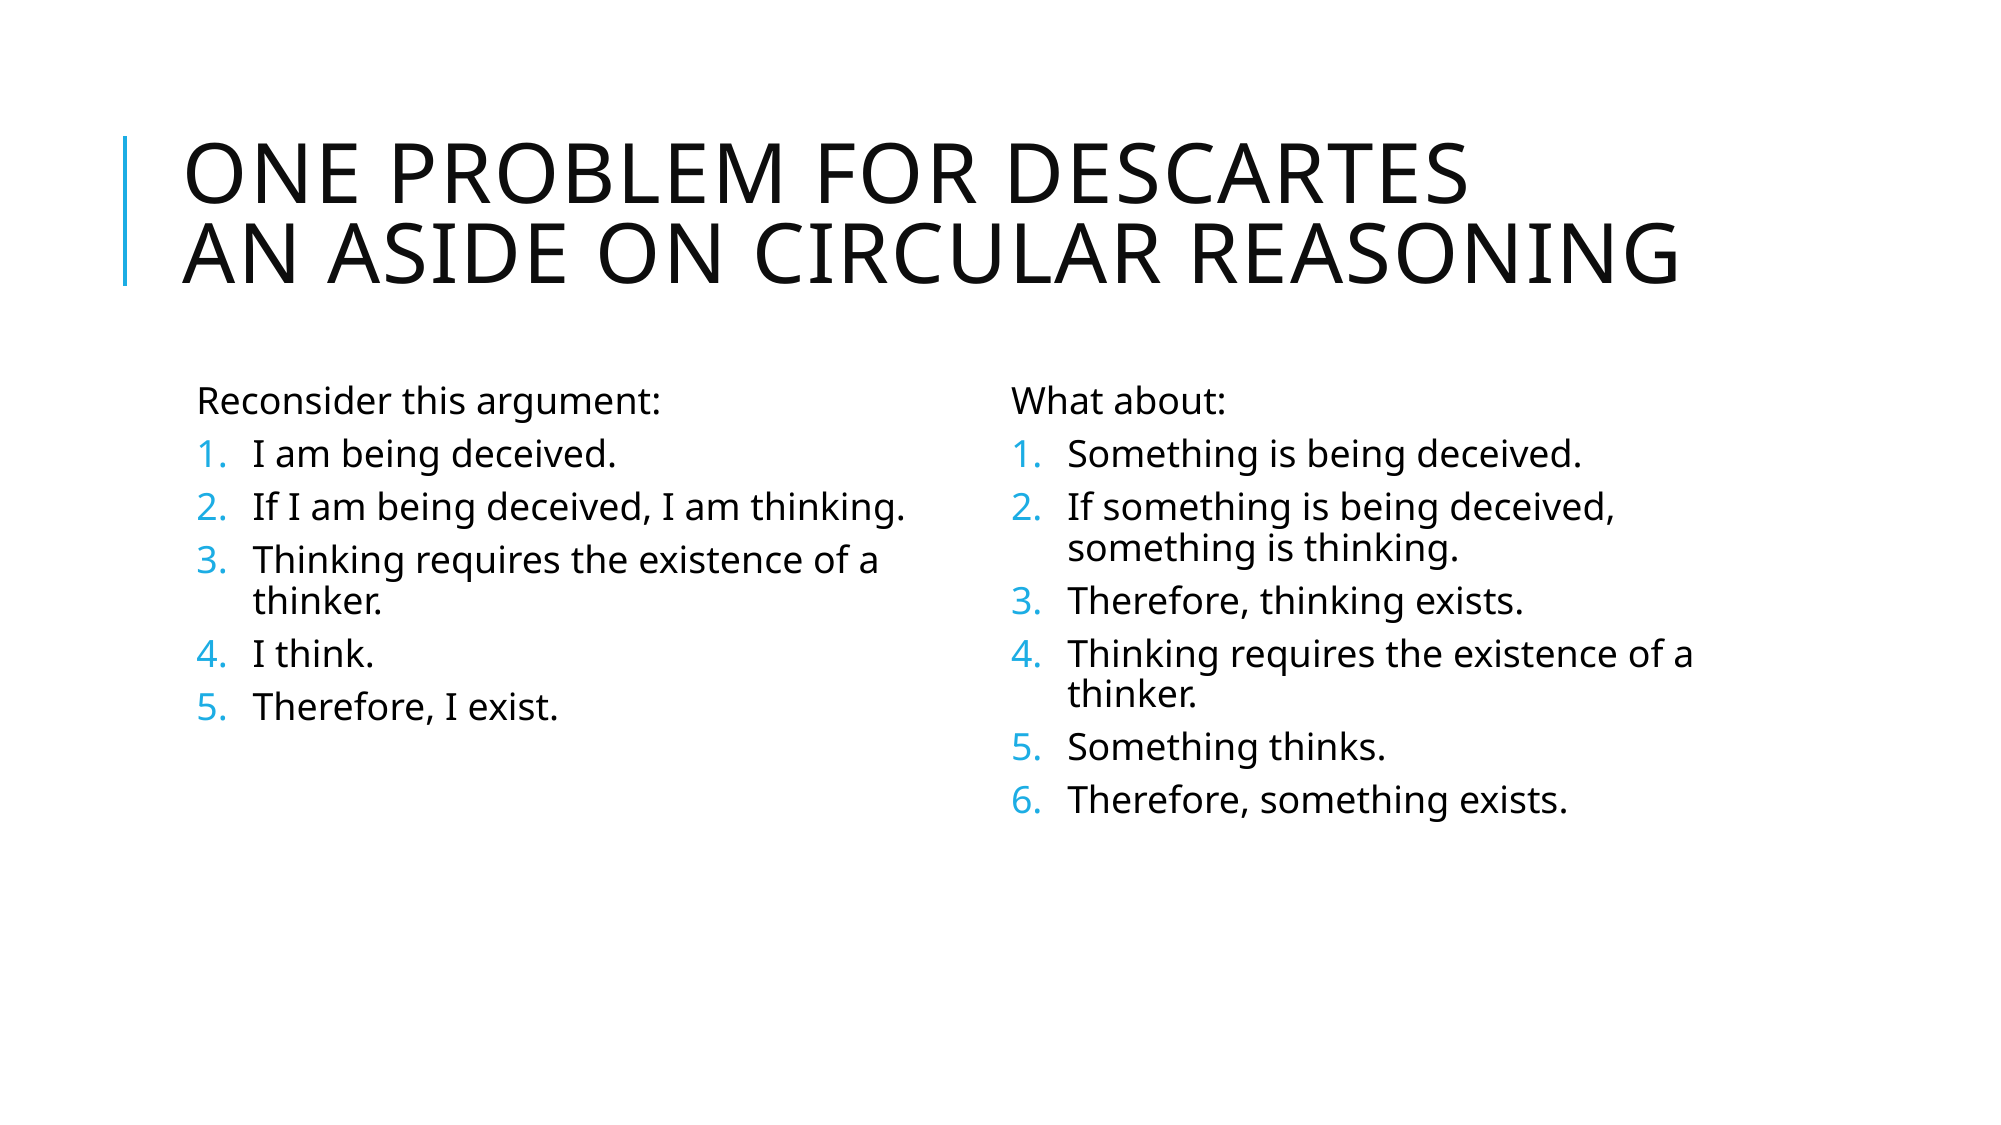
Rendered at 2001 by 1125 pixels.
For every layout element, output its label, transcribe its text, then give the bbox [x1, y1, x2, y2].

list Reconsider this argument: I am being deceived. If I am being deceived, I am thinking. Thinking requires the existence of a thinker. I think. Therefore, I exist. [168, 375, 948, 1035]
title One problem for Descartes an aside on circular reasoning [168, 96, 1763, 342]
list What about: Something is being deceived. If something is being deceived, something is thinking. Therefore, thinking exists. Thinking requires the existence of a thinker. Something thinks. Therefore, something exists. [982, 375, 1763, 1035]
